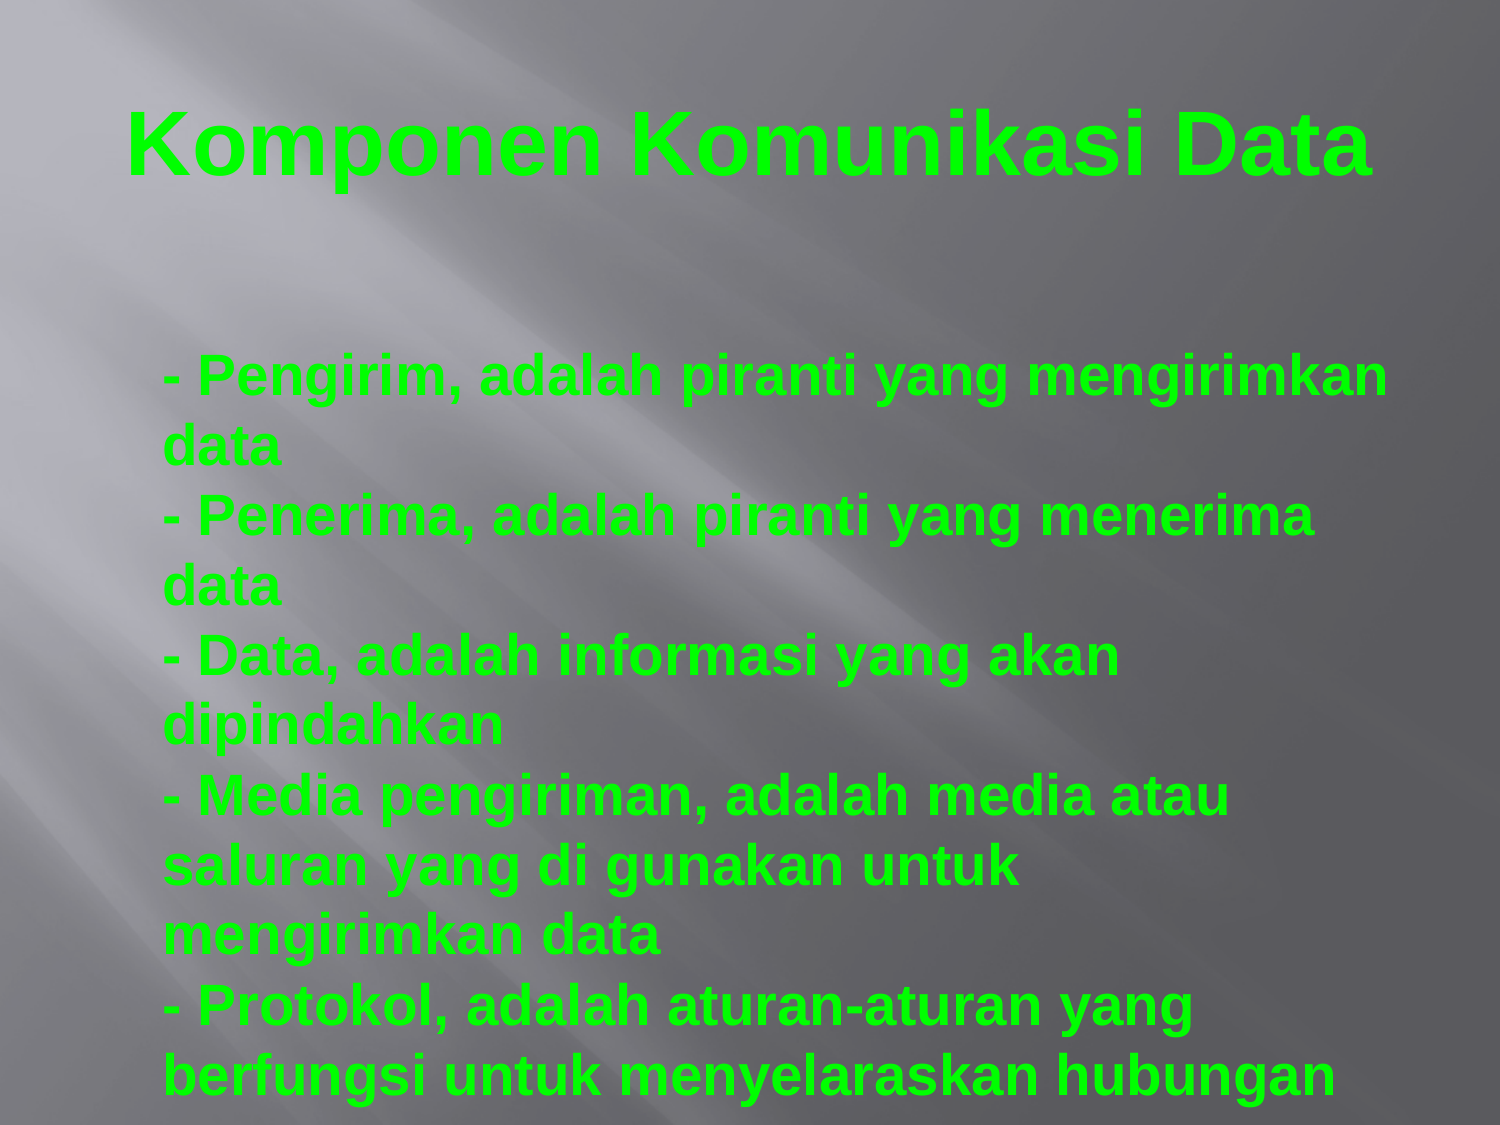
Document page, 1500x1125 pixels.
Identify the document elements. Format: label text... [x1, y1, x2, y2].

text_box - Pengirim, adalah piranti yang mengirimkan data - Penerima, adalah piranti yang menerima data - Data, adalah informasi yang akan dipindahkan - Media pengiriman, adalah media atau saluran yang di gunakan untuk mengirimkan data - Protokol, adalah aturan-aturan yang berfungsi untuk menyelaraskan hubungan [147, 259, 1412, 1114]
title Komponen Komunikasi Data [75, 45, 1425, 233]
